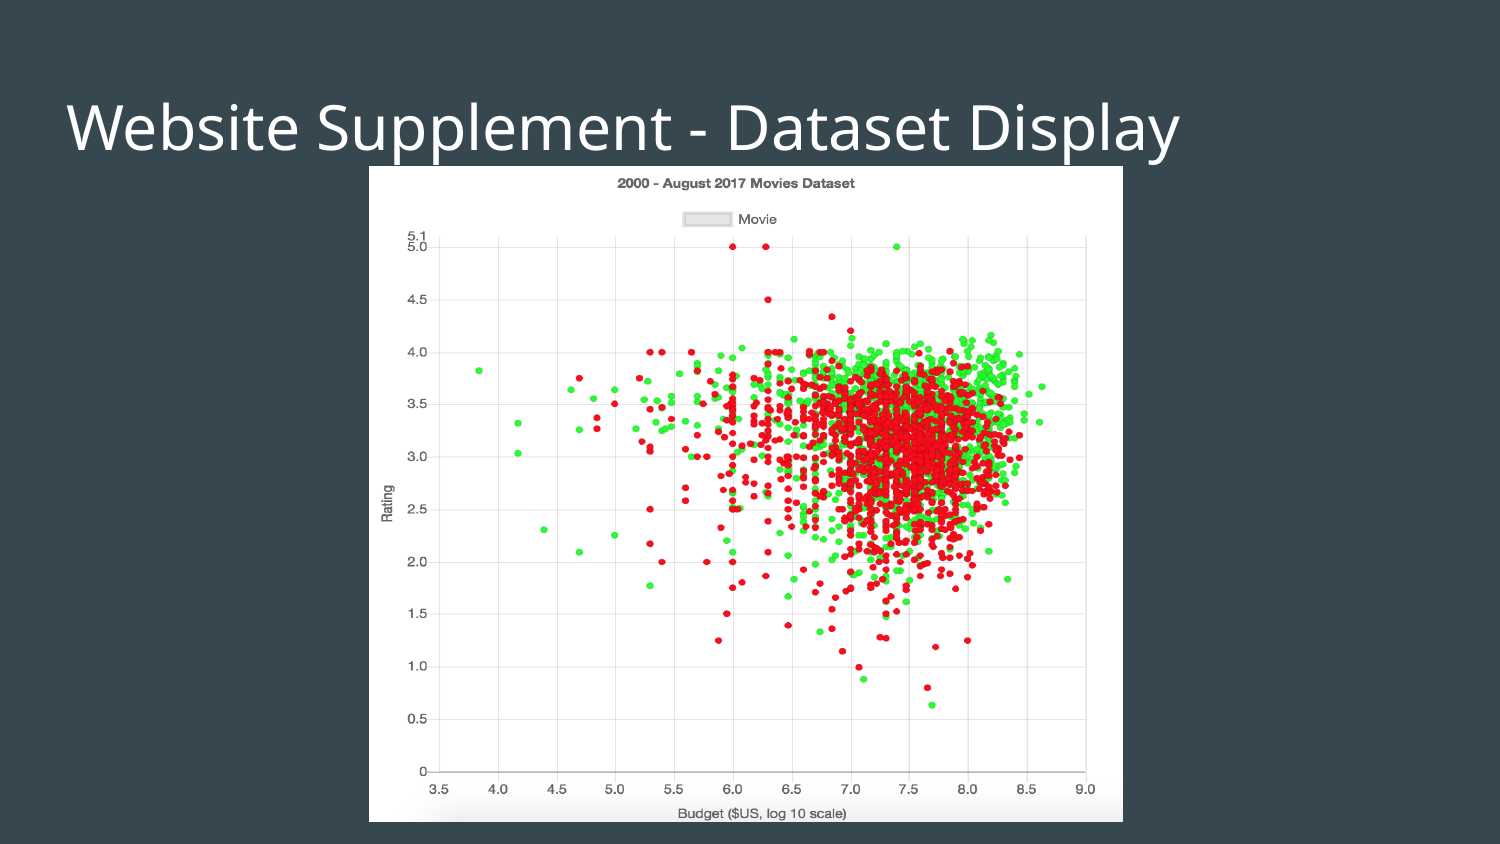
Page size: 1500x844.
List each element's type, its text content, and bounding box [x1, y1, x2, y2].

title Website Supplement - Dataset Display [51, 72, 1449, 167]
picture [368, 166, 1123, 822]
